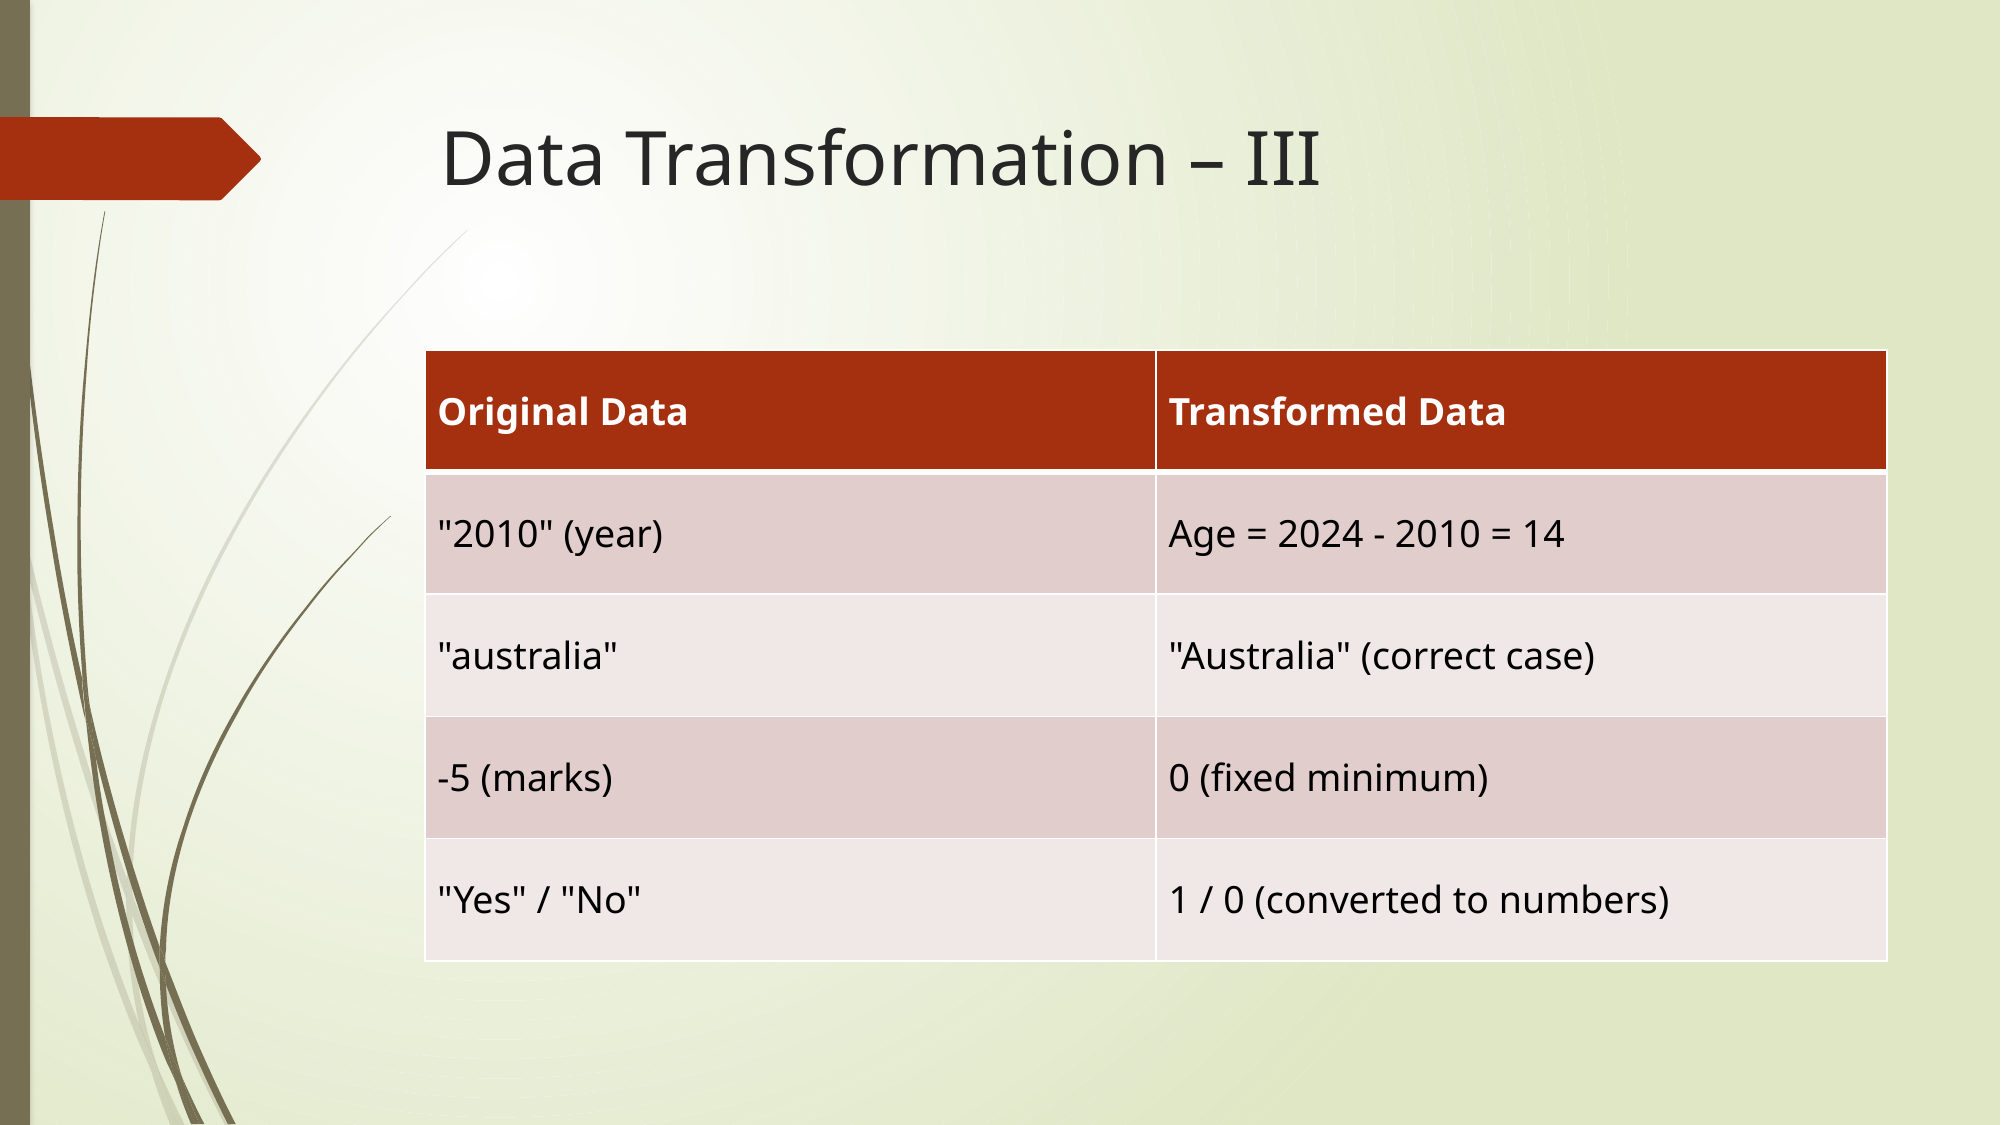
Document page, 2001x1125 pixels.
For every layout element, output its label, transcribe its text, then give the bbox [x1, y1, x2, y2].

table_cell "Australia" (correct case) [1157, 595, 1886, 716]
table_cell "australia" [426, 595, 1155, 716]
table_cell Age = 2024 - 2010 = 14 [1157, 475, 1886, 593]
table_cell 1 / 0 (converted to numbers) [1157, 839, 1886, 960]
title Data Transformation – III [425, 102, 1888, 313]
table_cell -5 (marks) [426, 717, 1155, 838]
table_cell 0 (fixed minimum) [1157, 717, 1886, 838]
table_cell "Yes" / "No" [426, 839, 1155, 960]
table_header Original Data [426, 351, 1155, 469]
table_header Transformed Data [1157, 351, 1886, 469]
table_cell "2010" (year) [426, 475, 1155, 593]
